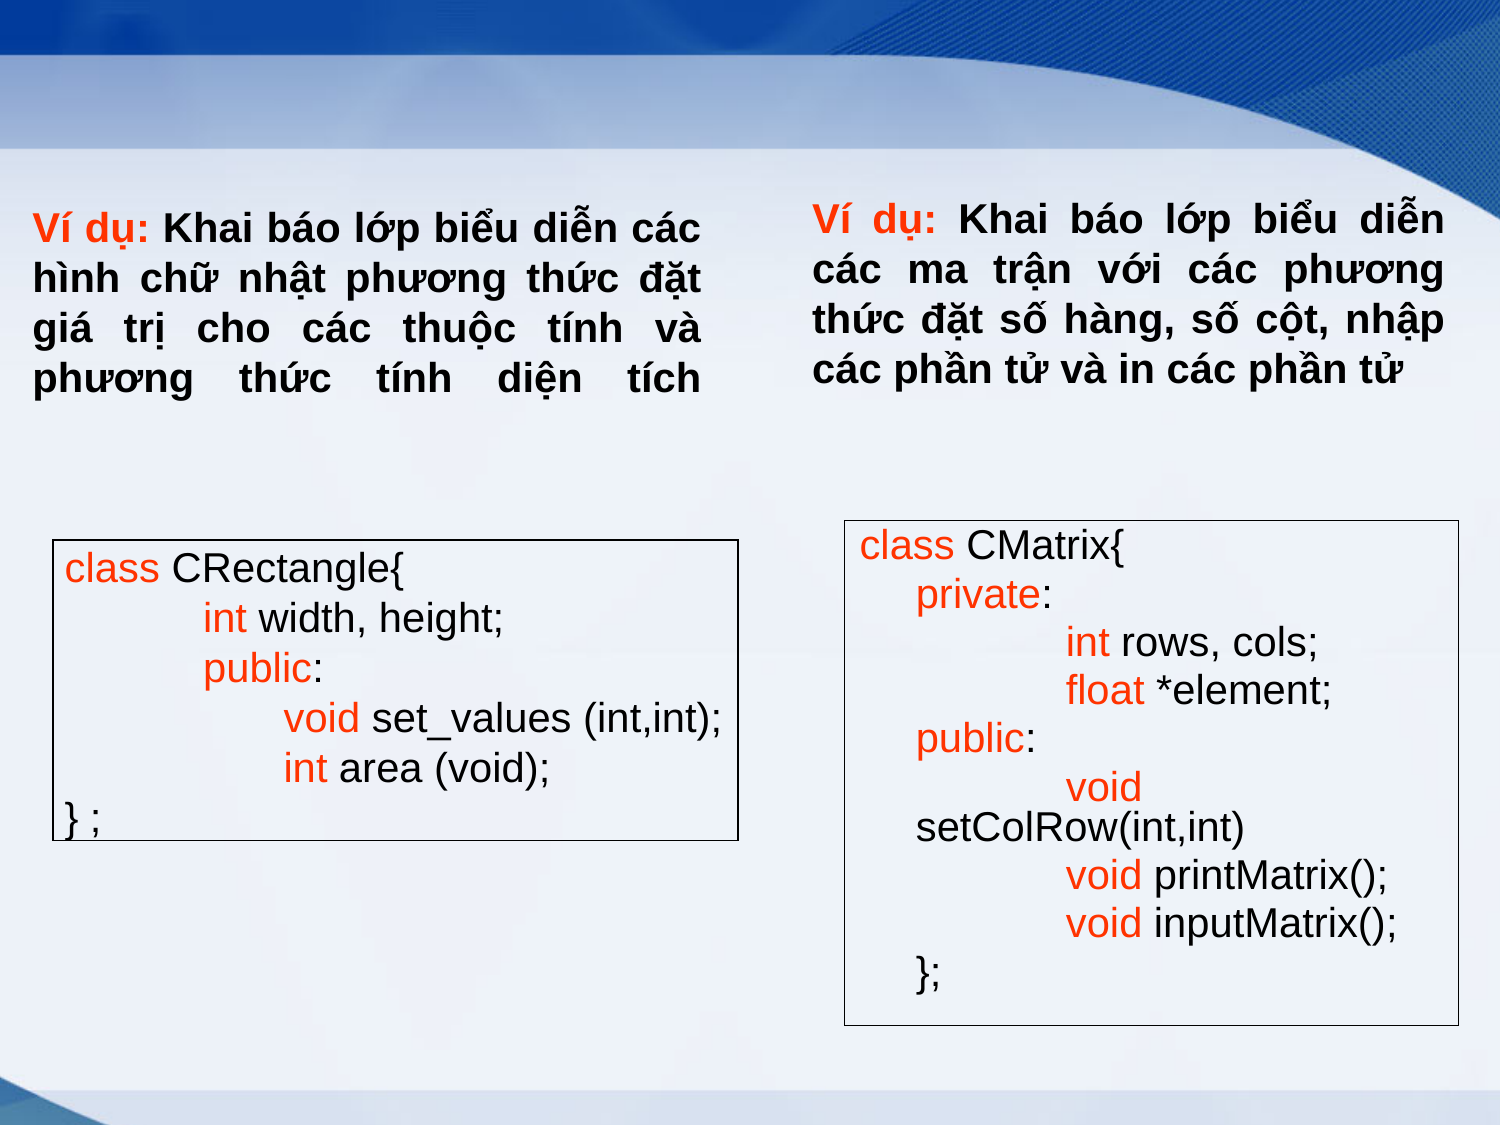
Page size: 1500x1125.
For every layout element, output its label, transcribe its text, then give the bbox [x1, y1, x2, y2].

text_box class CRectangle{ int width, height; public: void set_values (int,int); int area (void); } ; [53, 540, 739, 841]
text_box Ví dụ: Khai báo lớp biểu diễn các hình chữ nhật phương thức đặt giá trị cho các thuộc tính và phương thức tính diện tích [17, 160, 717, 492]
list class CMatrix{ private: int rows, cols; float *element; public: void setColRow(int,int) void printMatrix(); void inputMatrix(); }; [844, 520, 1459, 1026]
title Ví dụ: Khai báo lớp biểu diễn các ma trận với các phương thức đặt số hàng, số cột, nhập các phần tử và in các phần tử [797, 198, 1461, 386]
picture [0, 0, 1500, 1125]
